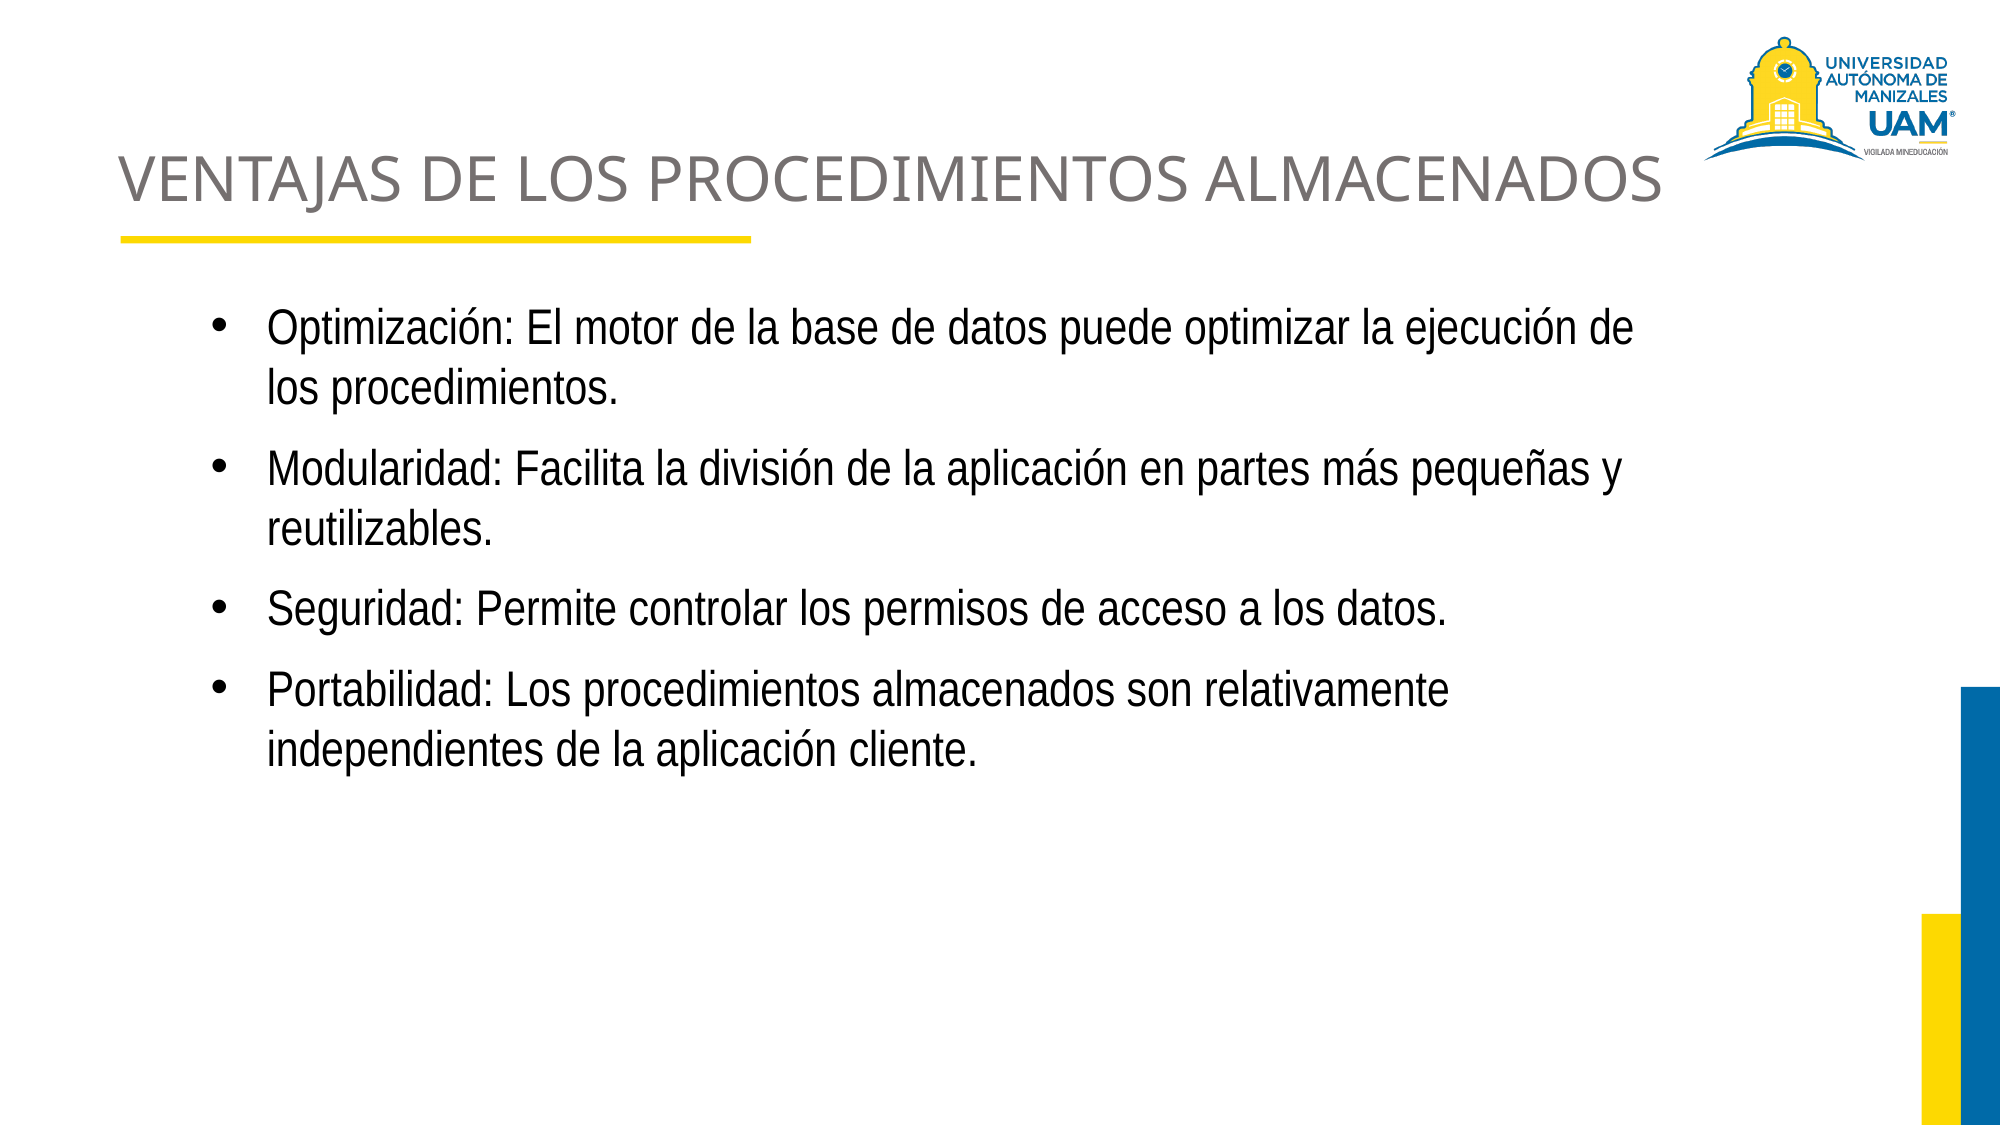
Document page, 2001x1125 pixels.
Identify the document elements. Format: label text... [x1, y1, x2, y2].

text_box [120, 236, 752, 244]
title VENTAJAS DE LOS PROCEDIMIENTOS ALMACENADOS [103, 96, 1829, 267]
picture [1683, 13, 1976, 184]
list Optimización: El motor de la base de datos puede optimizar la ejecución de los procedimientos. Modularidad: Facilita la división de la aplicación en partes más pequeñas y reutilizables. Seguridad: Permite controlar los permisos de acceso a los datos. Portabilidad: Los procedimientos almacenados son relativamente independientes de la aplicación cliente. [120, 286, 1703, 928]
